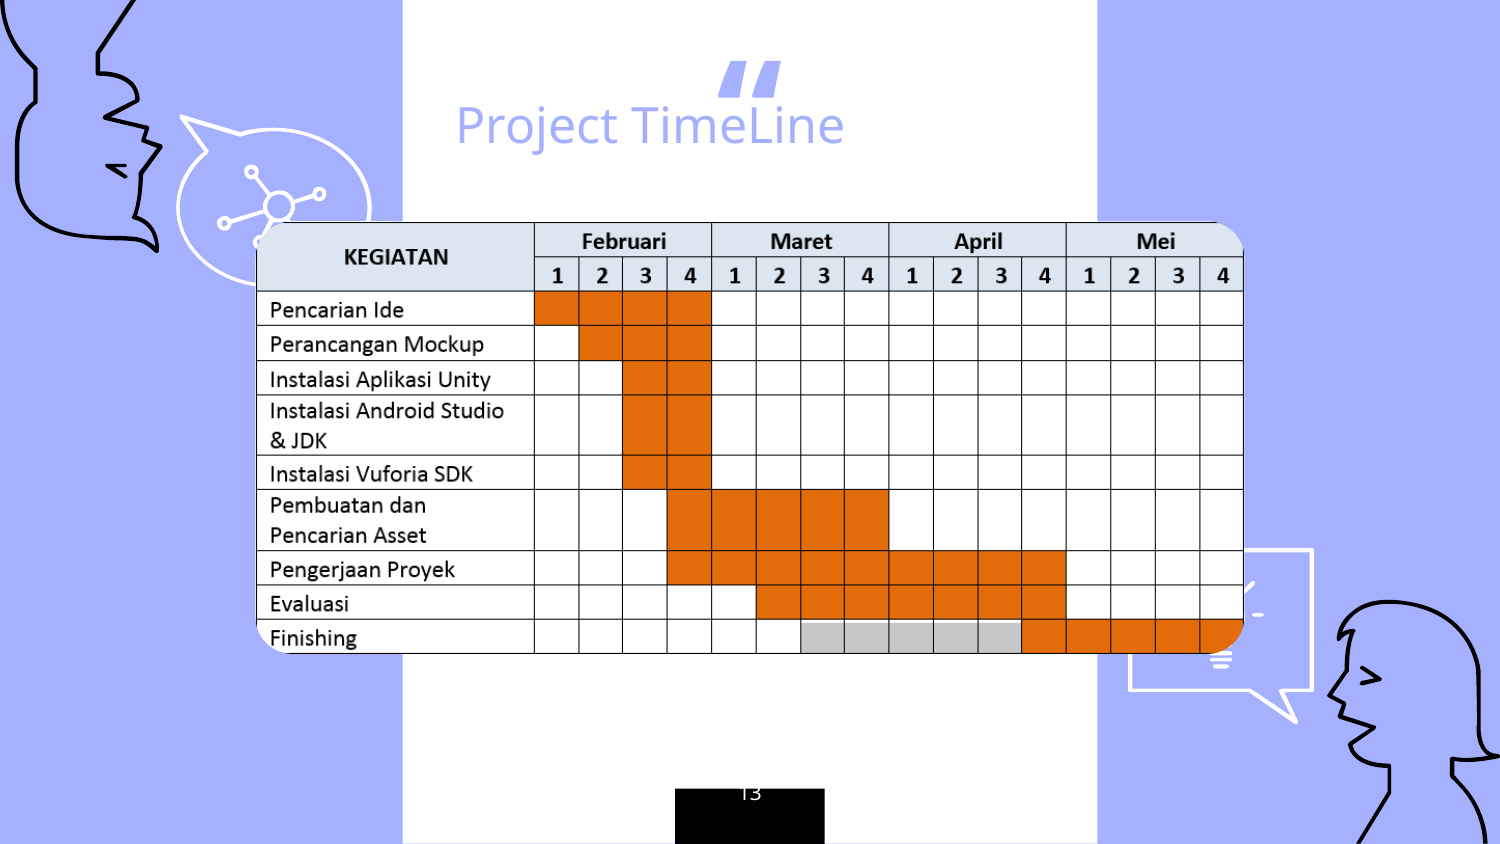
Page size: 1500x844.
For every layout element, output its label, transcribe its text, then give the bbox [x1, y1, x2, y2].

text_box Project TimeLine [440, 78, 1033, 198]
slide_number 13 [675, 788, 825, 800]
picture [255, 221, 1245, 655]
